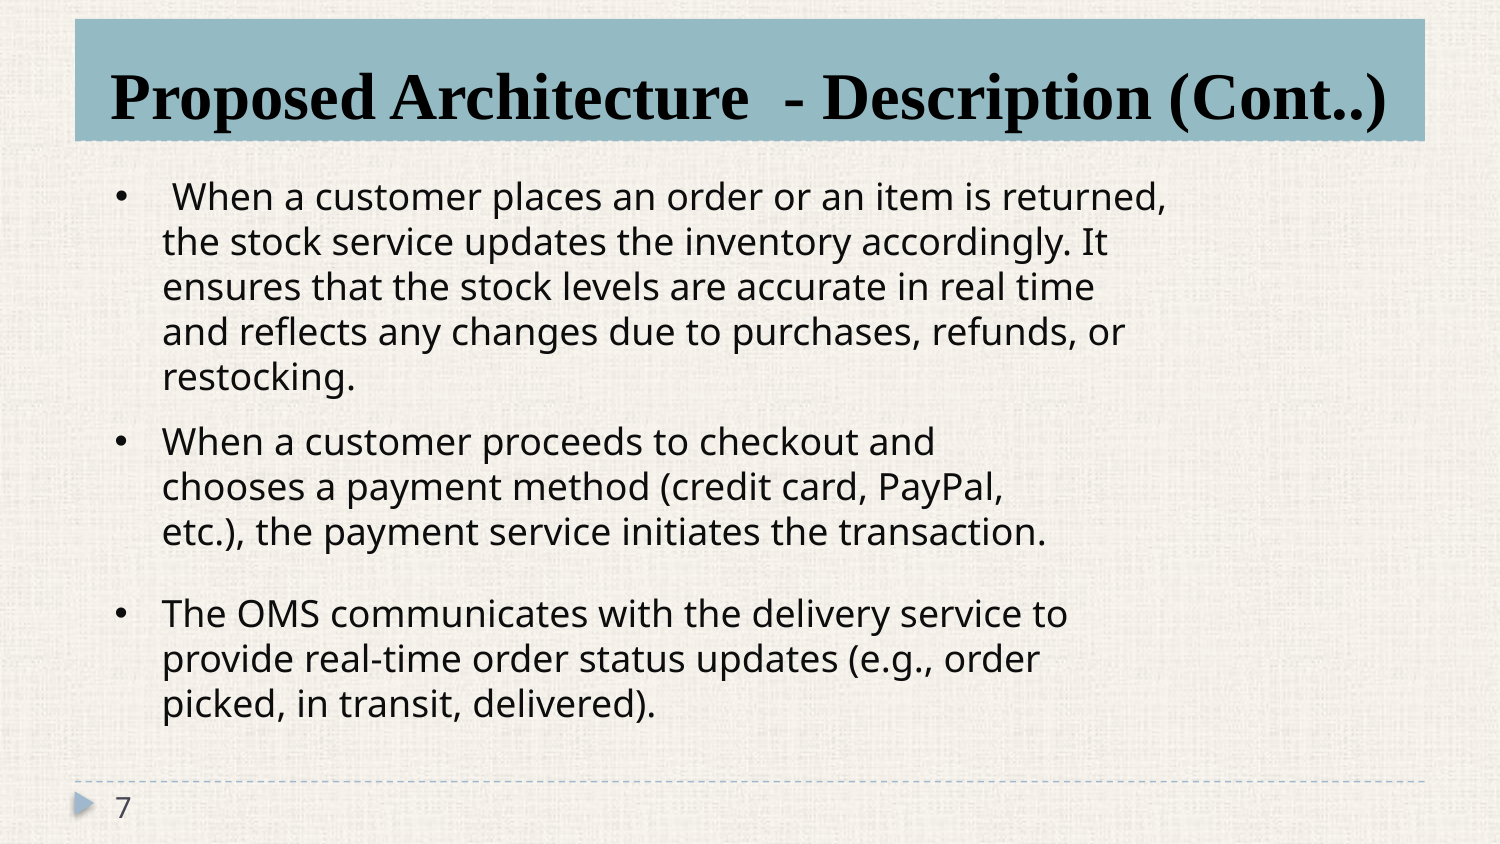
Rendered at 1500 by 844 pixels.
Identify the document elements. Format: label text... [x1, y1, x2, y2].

slide_number 7 [100, 782, 426, 827]
text_box When a customer places an order or an item is returned, the stock service updates the inventory accordingly. It ensures that the stock levels are accurate in real time and reflects any changes due to purchases, refunds, or restocking. [100, 165, 1188, 406]
text_box The OMS communicates with the delivery service to provide real-time order status updates (e.g., order picked, in transit, delivered). [99, 582, 1125, 733]
text_box When a customer proceeds to checkout and chooses a payment method (credit card, PayPal, etc.), the payment service initiates the transaction. [99, 410, 1097, 561]
title Proposed Architecture - Description (Cont..) [75, 18, 1425, 141]
